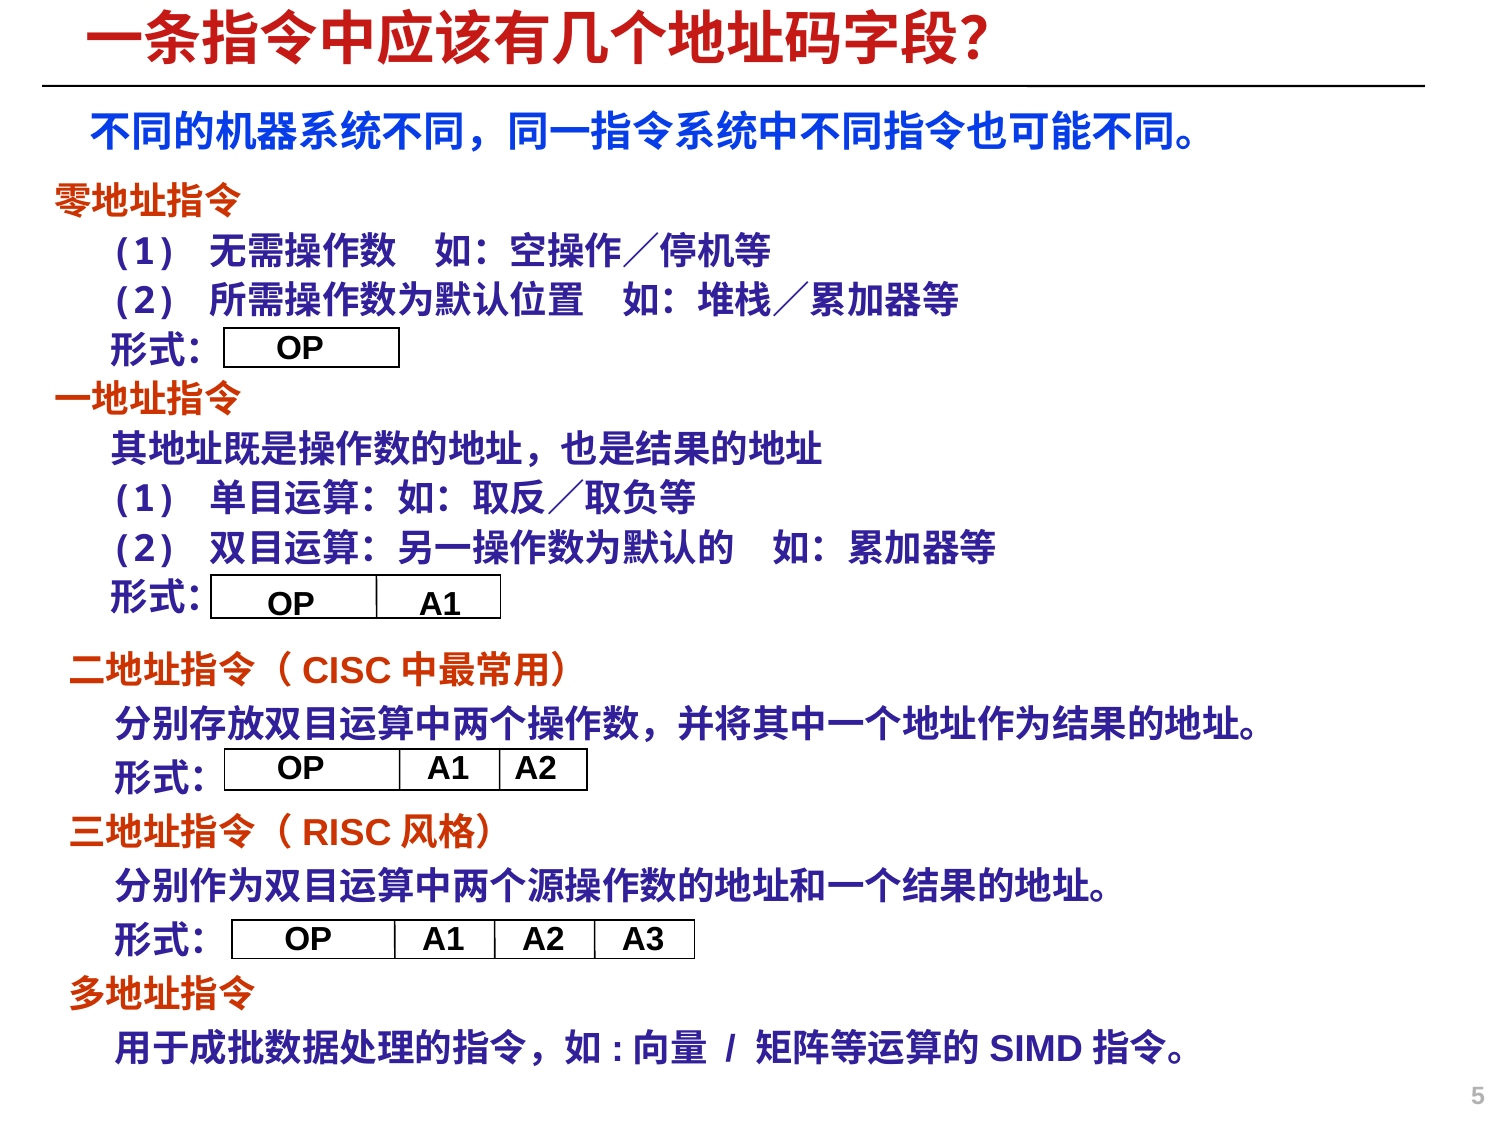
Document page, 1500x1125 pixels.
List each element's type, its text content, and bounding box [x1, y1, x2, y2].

title 一条指令中应该有几个地址码字段？ [75, 6, 1181, 77]
list 零地址指令 (1) 无需操作数 如：空操作／停机等 (2) 所需操作数为默认位置 如：堆栈／累加器等 形式： 一地址指令 其地址既是操作数的地址，也是结果的地址 (1) 单目运算：如：取反／取负等 (2) 双目运算：另一操作数为默认的 如：累加器等 形式： [39, 165, 1375, 715]
text_box 二地址指令（CISC中最常用） 分别存放双目运算中两个操作数，并将其中一个地址作为结果的地址。 形式： 三地址指令（RISC风格） 分别作为双目运算中两个源操作数的地址和一个结果的地址。 形式： 多地址指令 用于成批数据处理的指令，如:向量 / 矩阵等运算的SIMD指令。 [53, 629, 1331, 1090]
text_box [231, 909, 708, 966]
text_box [223, 318, 400, 374]
slide_number 5 [1162, 1065, 1500, 1125]
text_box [224, 738, 600, 794]
text_box 不同的机器系统不同，同一指令系统中不同指令也可能不同。 [75, 97, 1274, 162]
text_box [210, 574, 515, 631]
